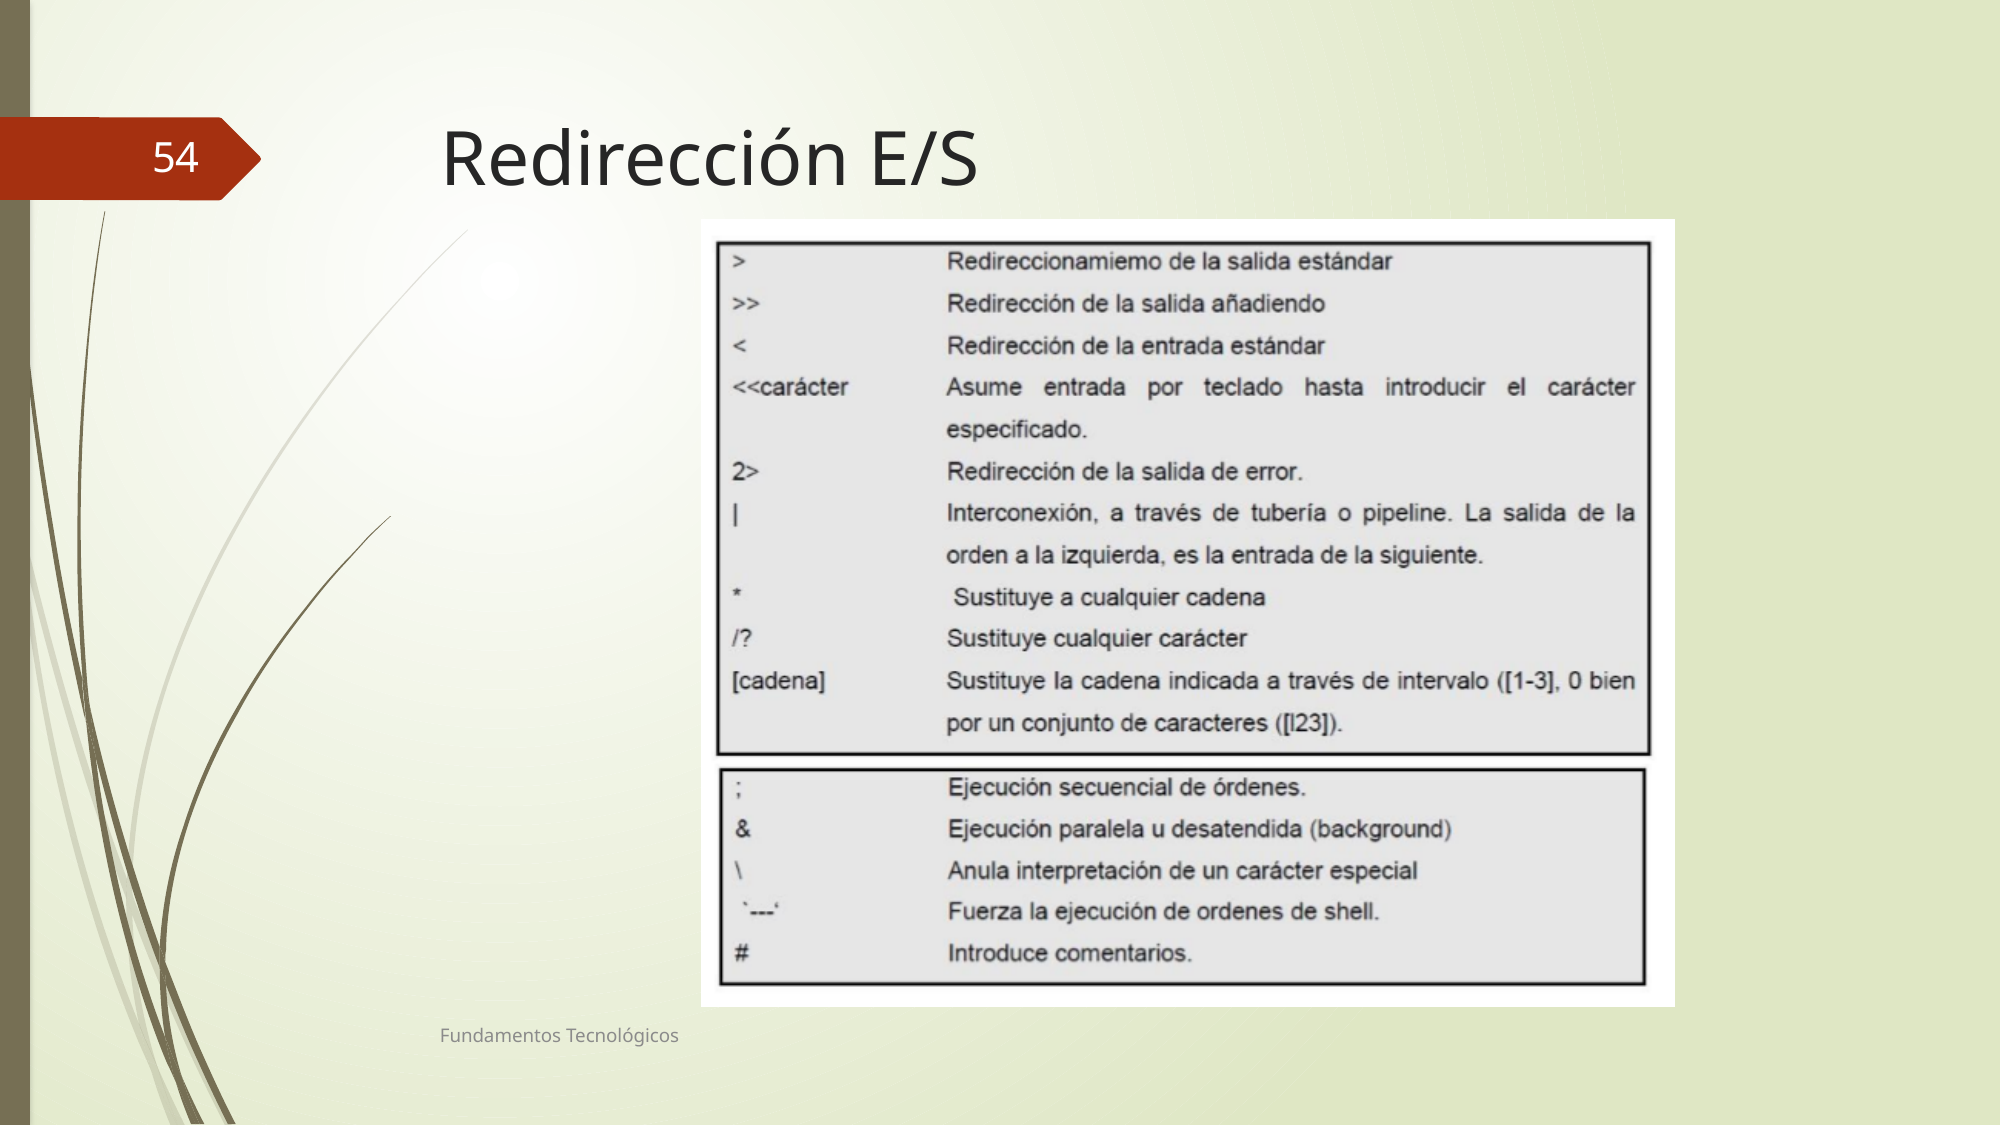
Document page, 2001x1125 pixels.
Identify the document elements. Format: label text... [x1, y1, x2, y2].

slide_number 54 [87, 129, 216, 190]
footer Fundamentos Tecnológicos [424, 1006, 1675, 1067]
title Redirección E/S [425, 102, 1888, 313]
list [700, 218, 1675, 1007]
